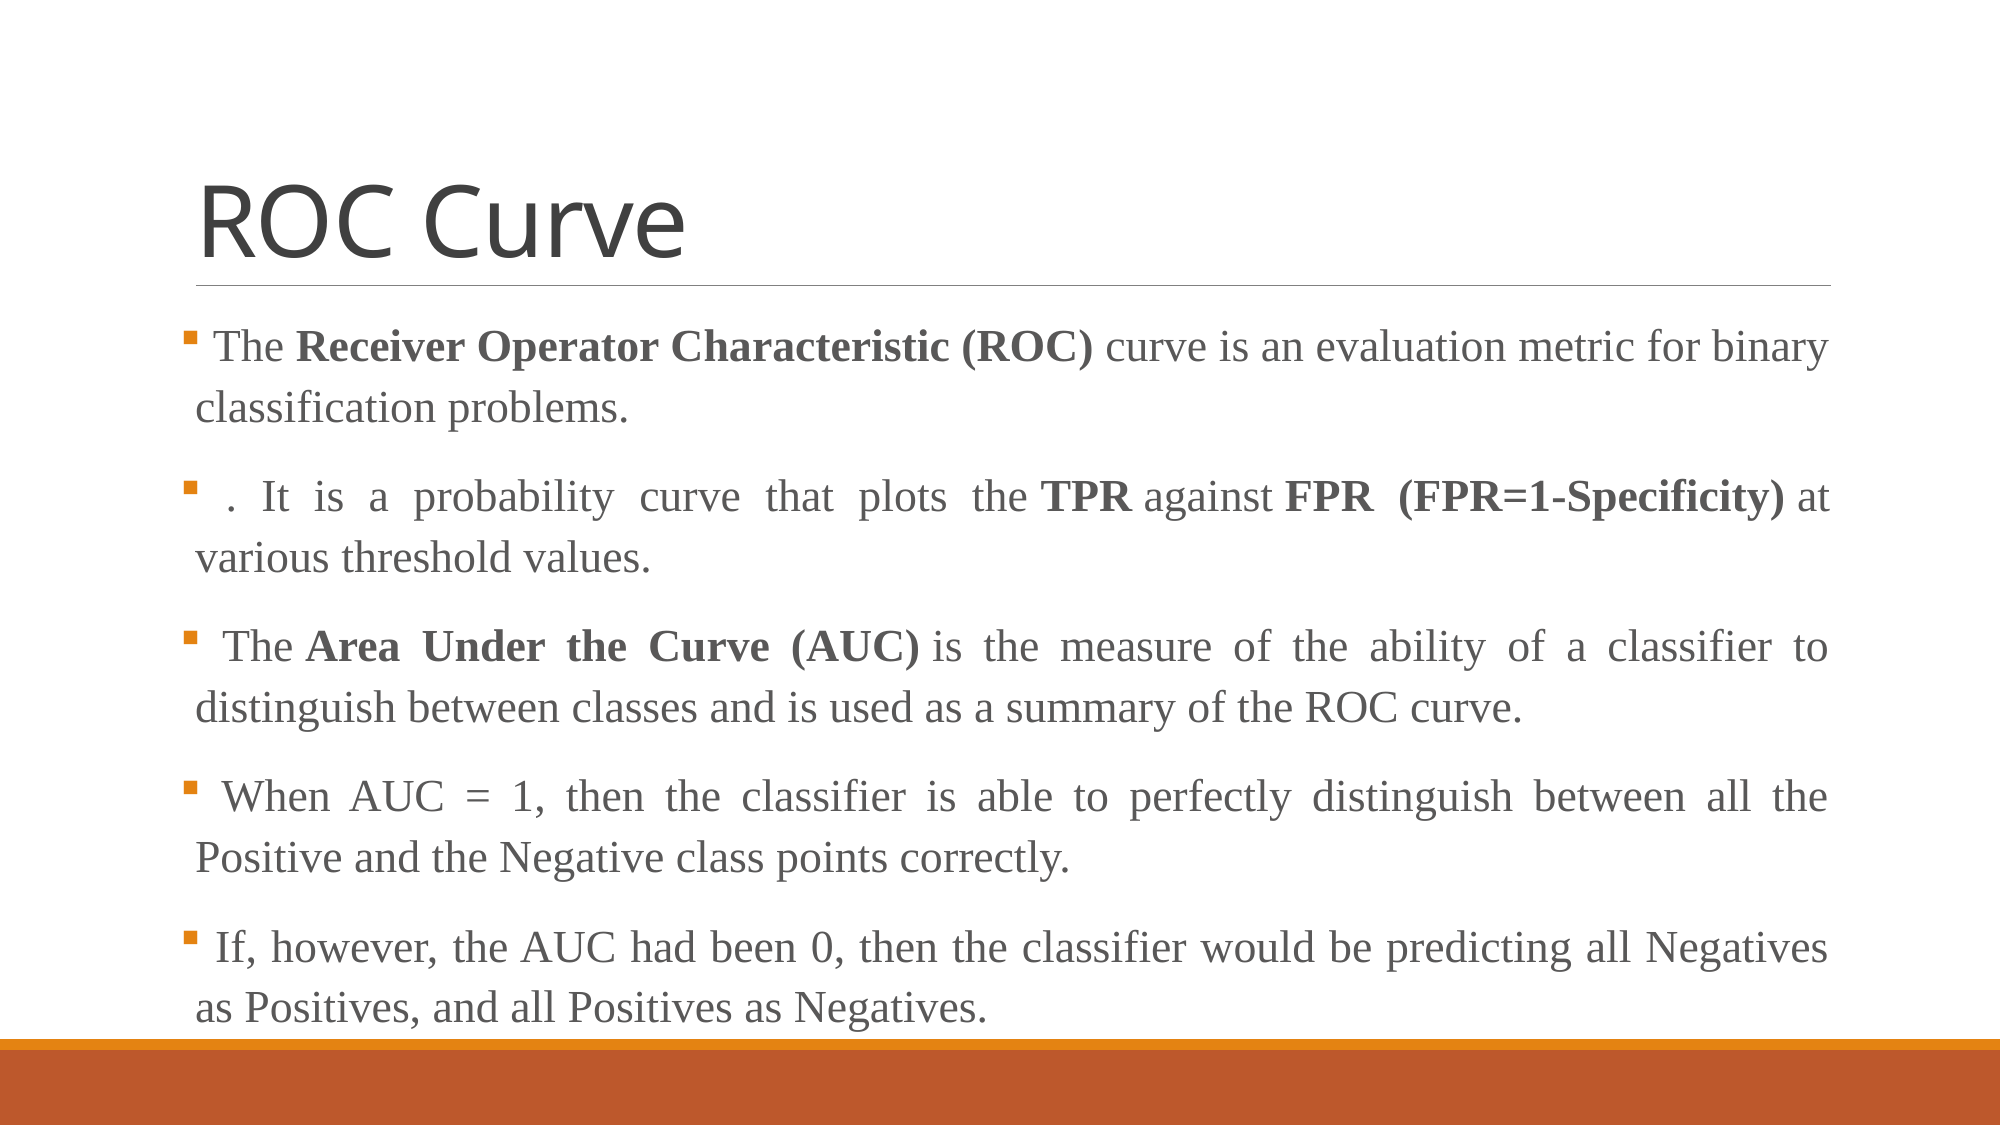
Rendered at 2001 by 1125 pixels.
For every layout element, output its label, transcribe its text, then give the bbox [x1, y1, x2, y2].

list The Receiver Operator Characteristic (ROC) curve is an evaluation metric for binary classification problems. . It is a probability curve that plots the TPR against FPR (FPR=1-Specificity) at various threshold values. The Area Under the Curve (AUC) is the measure of the ability of a classifier to distinguish between classes and is used as a summary of the ROC curve. When AUC = 1, then the classifier is able to perfectly distinguish between all the Positive and the Negative class points correctly. If, however, the AUC had been 0, then the classifier would be predicting all Negatives as Positives, and all Positives as Negatives. [180, 302, 1830, 963]
title ROC Curve [180, 47, 1830, 285]
